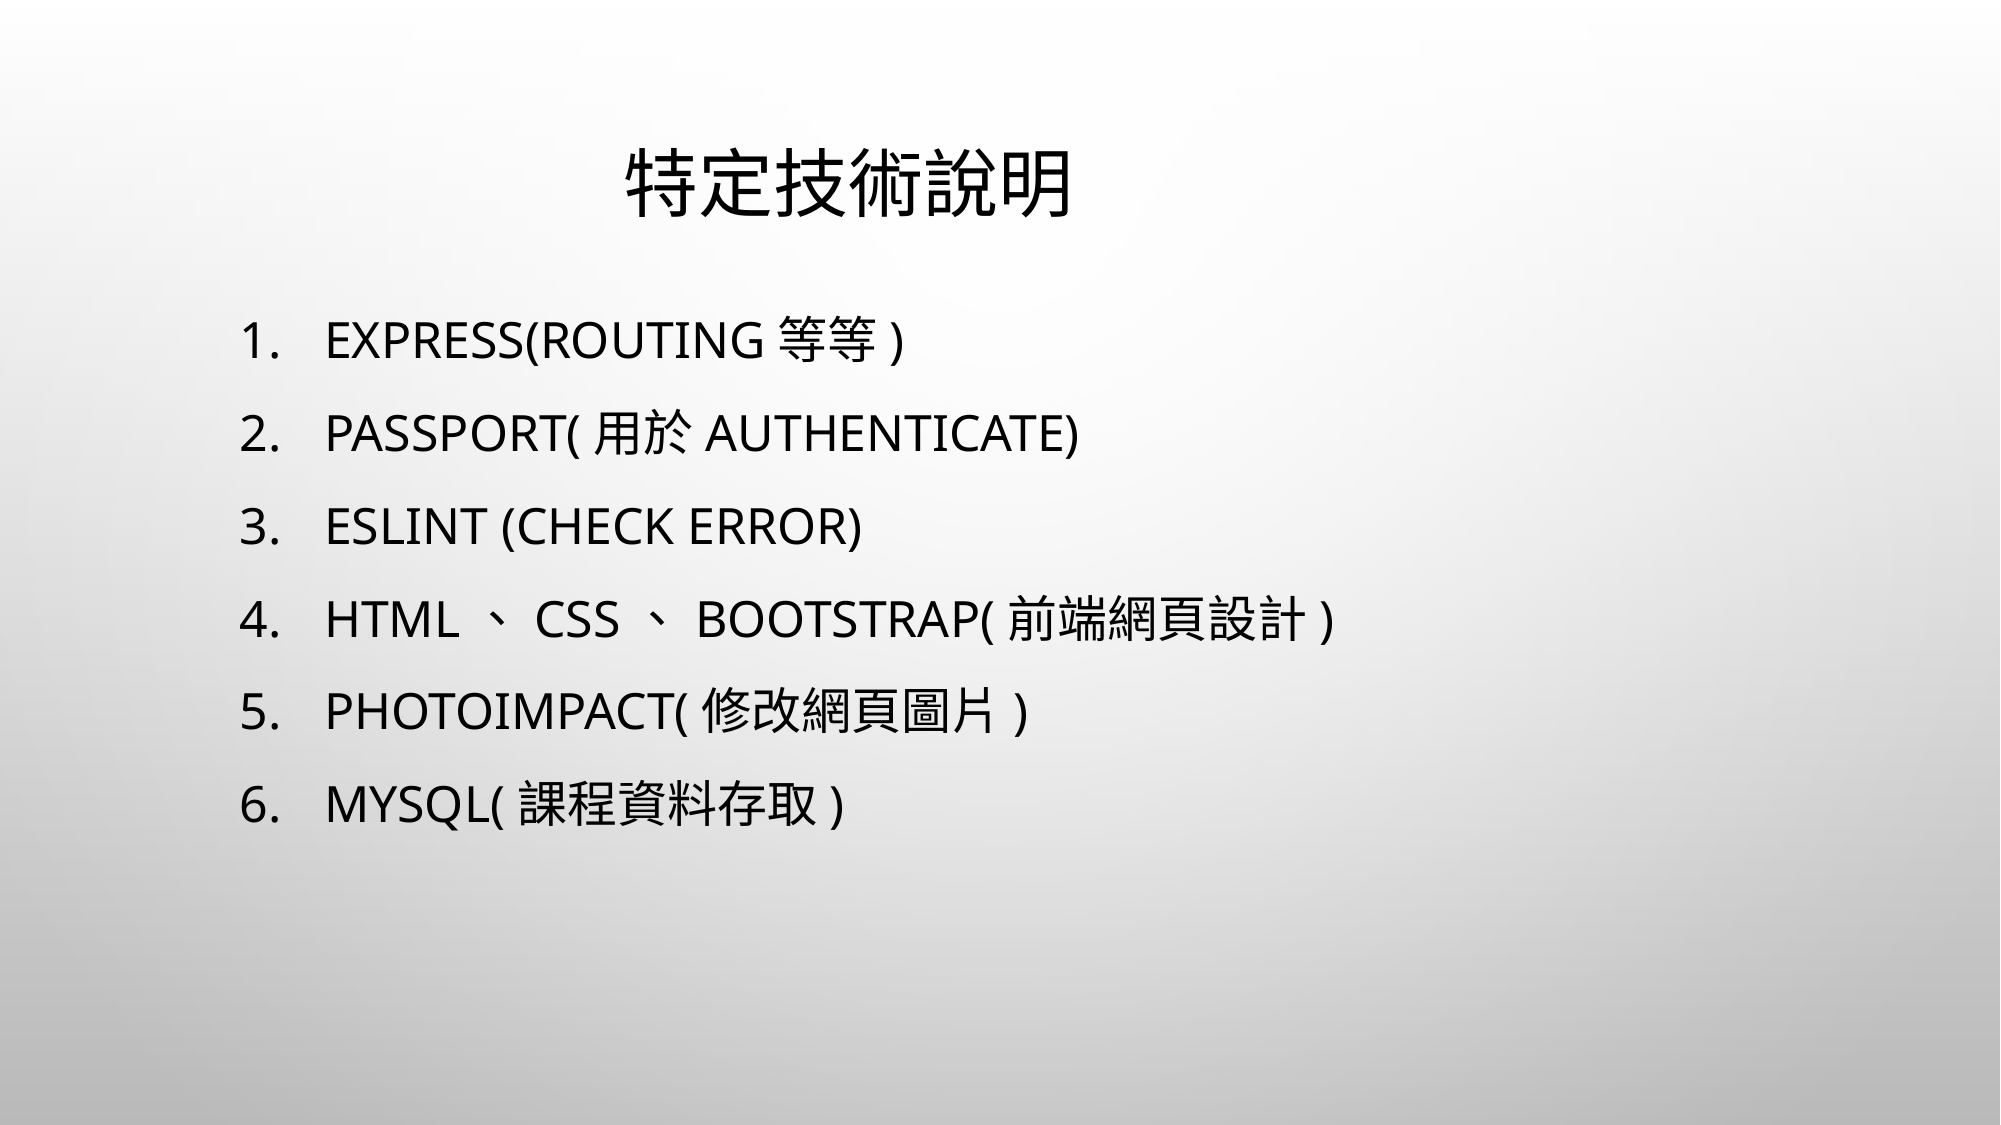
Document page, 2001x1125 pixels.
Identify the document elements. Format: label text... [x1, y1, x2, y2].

list Express(Routing等等) Passport(用於authenticate) Eslint (check error) HTML、CSS、BOOTSTRAP(前端網頁設計) PhotoImpact(修改網頁圖片) MySQL(課程資料存取) [224, 289, 1688, 909]
picture [0, 0, 2000, 1125]
title 特定技術說明 [117, 82, 1580, 293]
